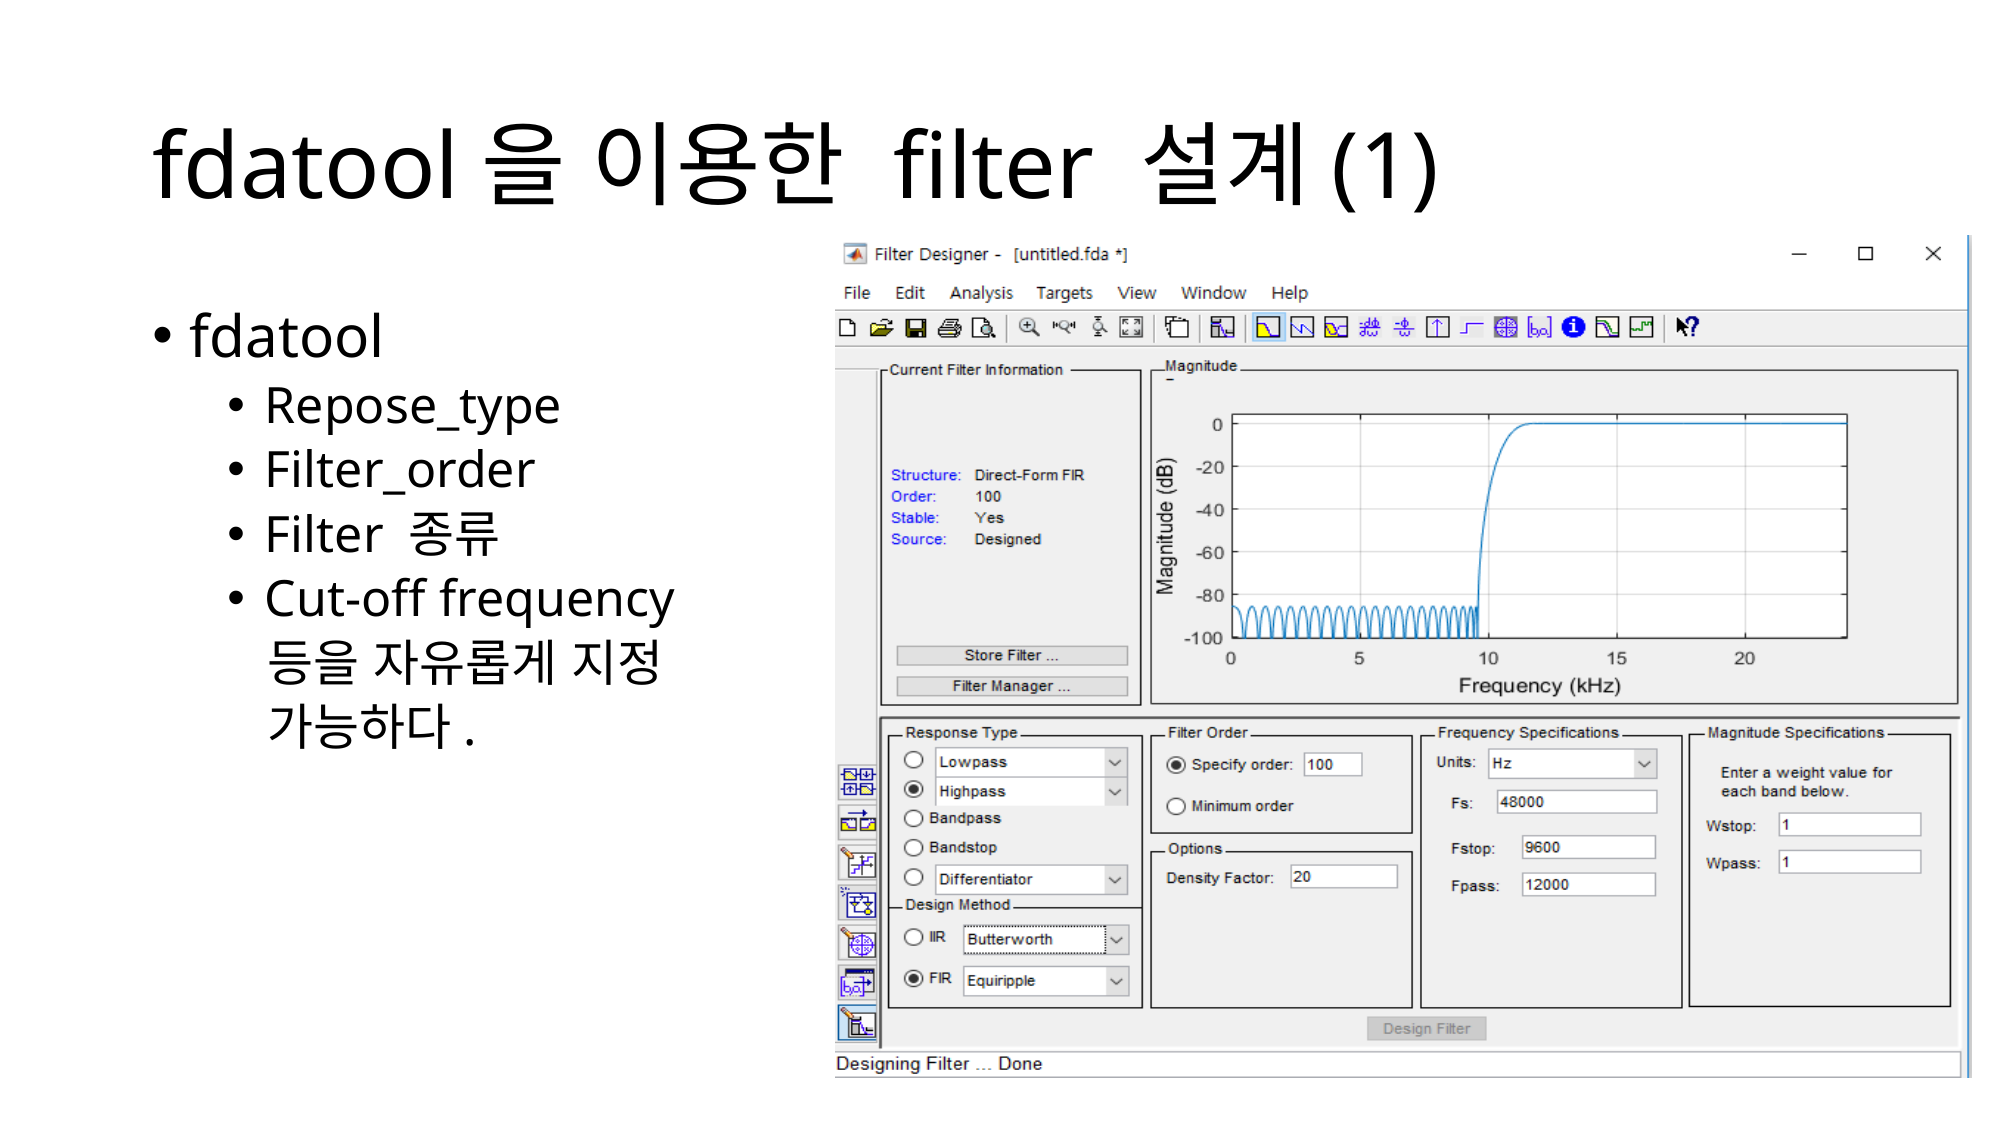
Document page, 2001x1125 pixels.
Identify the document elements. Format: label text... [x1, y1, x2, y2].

title fdatool을 이용한 filter 설계(1) [137, 59, 1863, 278]
list fdatool Repose_type Filter_order Filter 종류 Cut-off frequency 등을 자유롭게 지정 가능하다. [137, 299, 835, 1014]
picture [835, 235, 1972, 1078]
